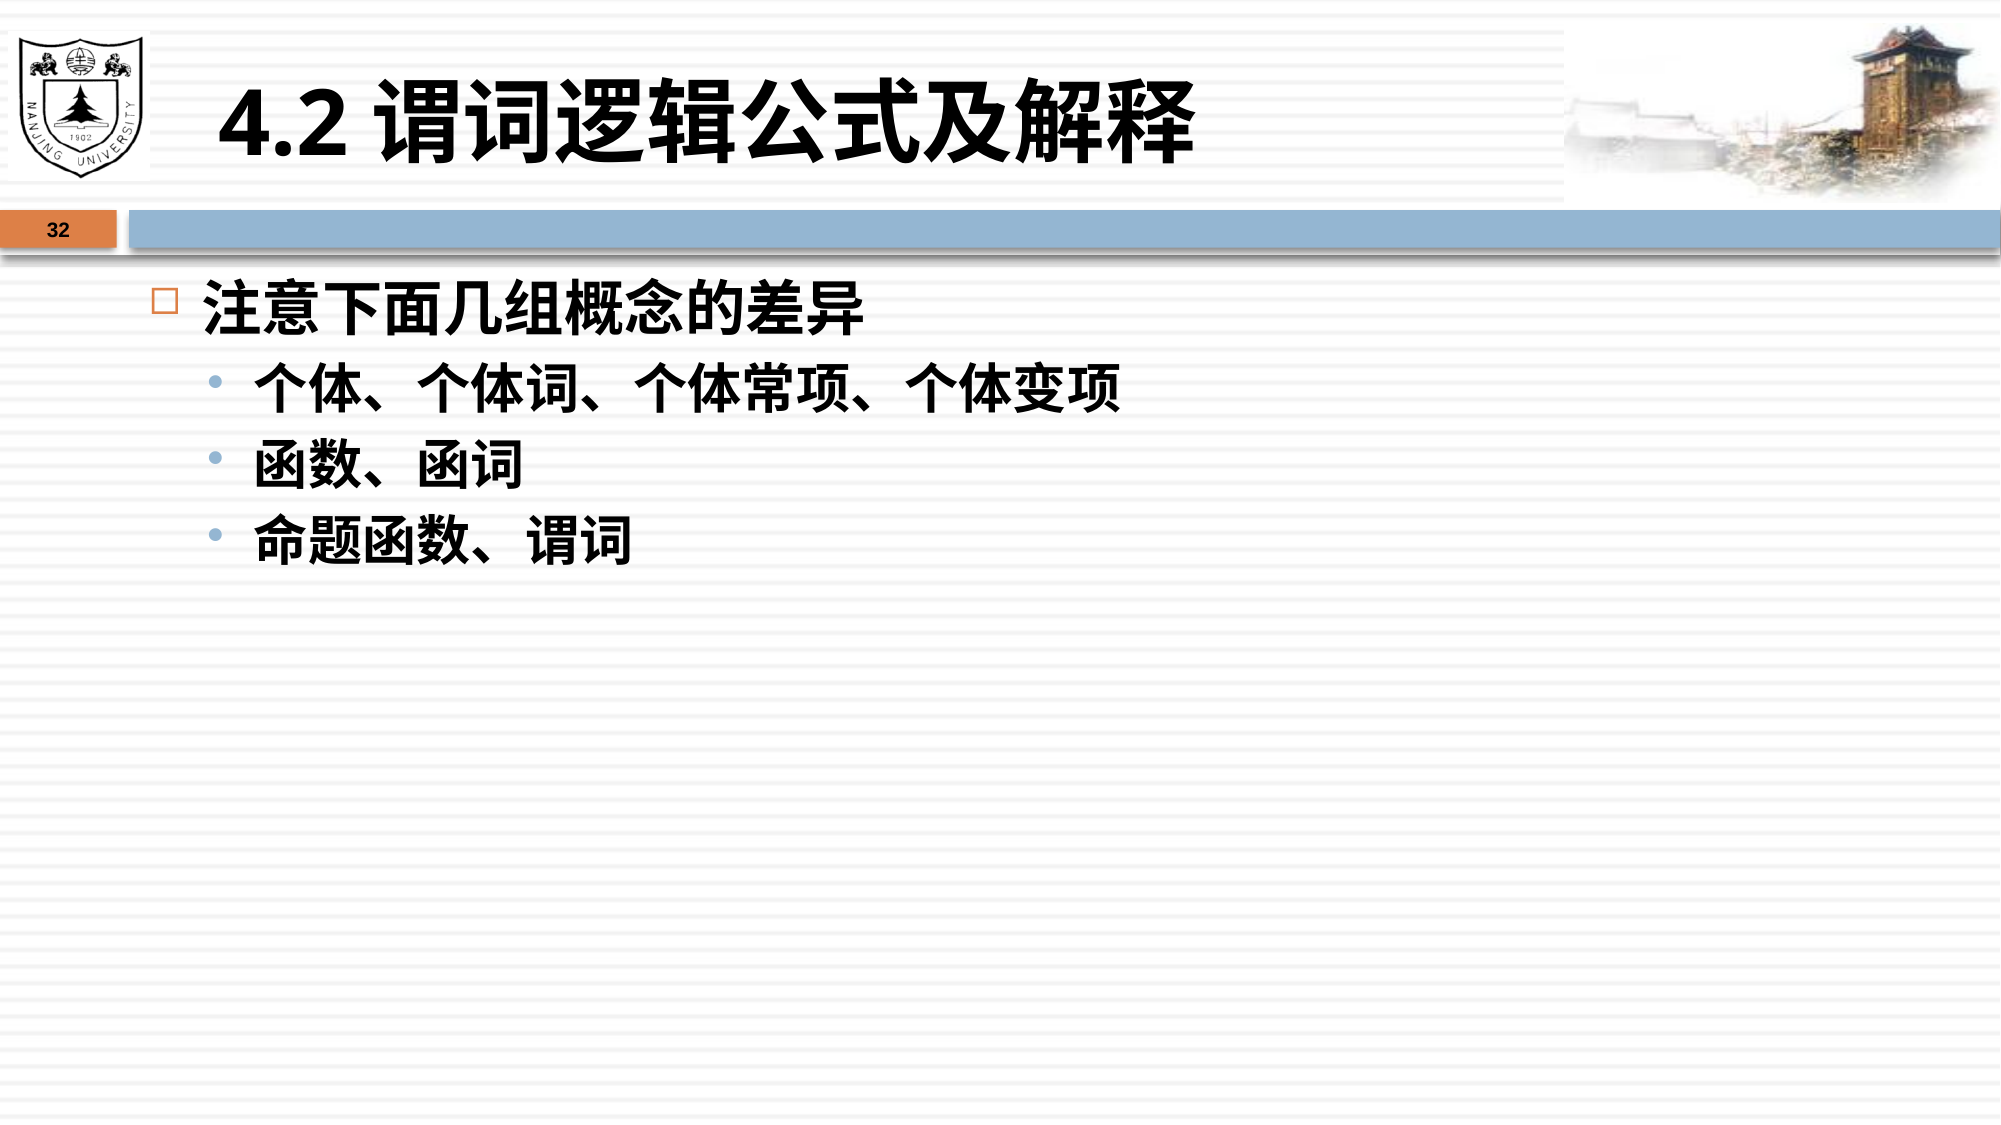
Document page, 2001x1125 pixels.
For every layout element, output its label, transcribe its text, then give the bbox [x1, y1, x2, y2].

picture [0, 0, 2001, 1125]
title 4.2谓词逻辑公式及解释 [203, 37, 1804, 200]
list 注意下面几组概念的差异 个体、个体词、个体常项、个体变项 函数、函词 命题函数、谓词 [133, 262, 1918, 1000]
slide_number 32 [0, 208, 117, 249]
